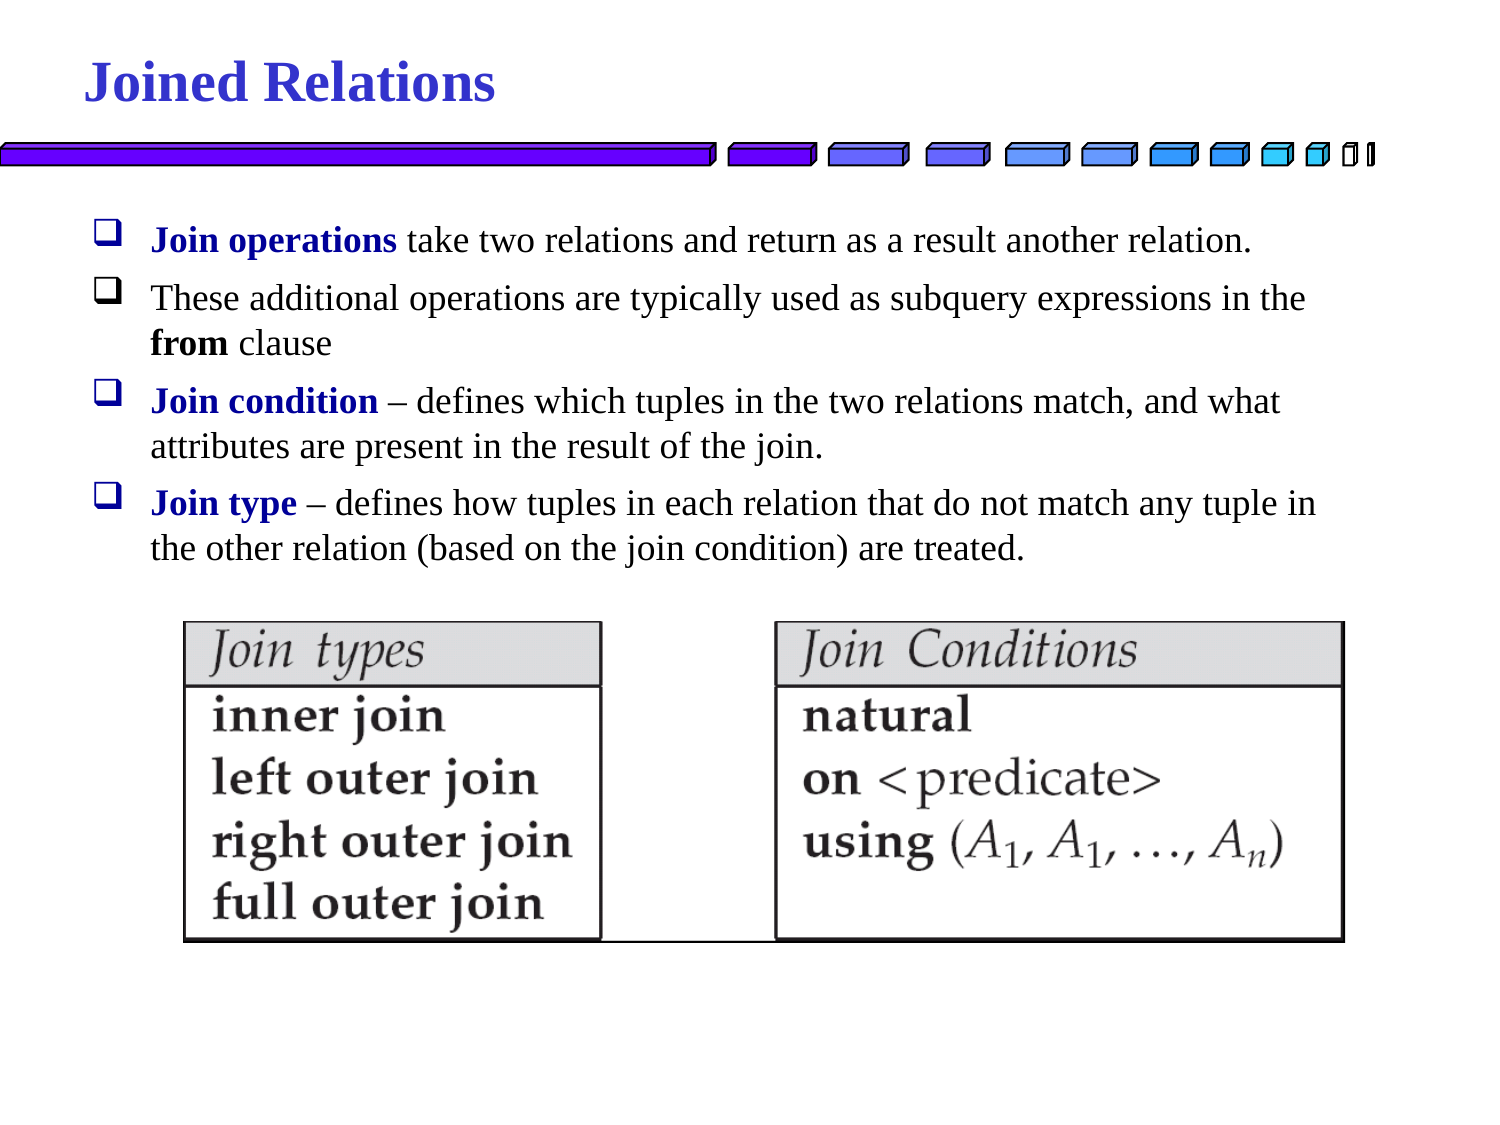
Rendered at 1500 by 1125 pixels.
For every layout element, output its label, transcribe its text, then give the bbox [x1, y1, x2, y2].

list Join operations take two relations and return as a result another relation. These additional operations are typically used as subquery expressions in the from clause Join condition – defines which tuples in the two relations match, and what attributes are present in the result of the join. Join type – defines how tuples in each relation that do not match any tuple in the other relation (based on the join condition) are treated. [76, 208, 1370, 1059]
title Joined Relations [67, 18, 1433, 138]
picture [182, 621, 1346, 943]
